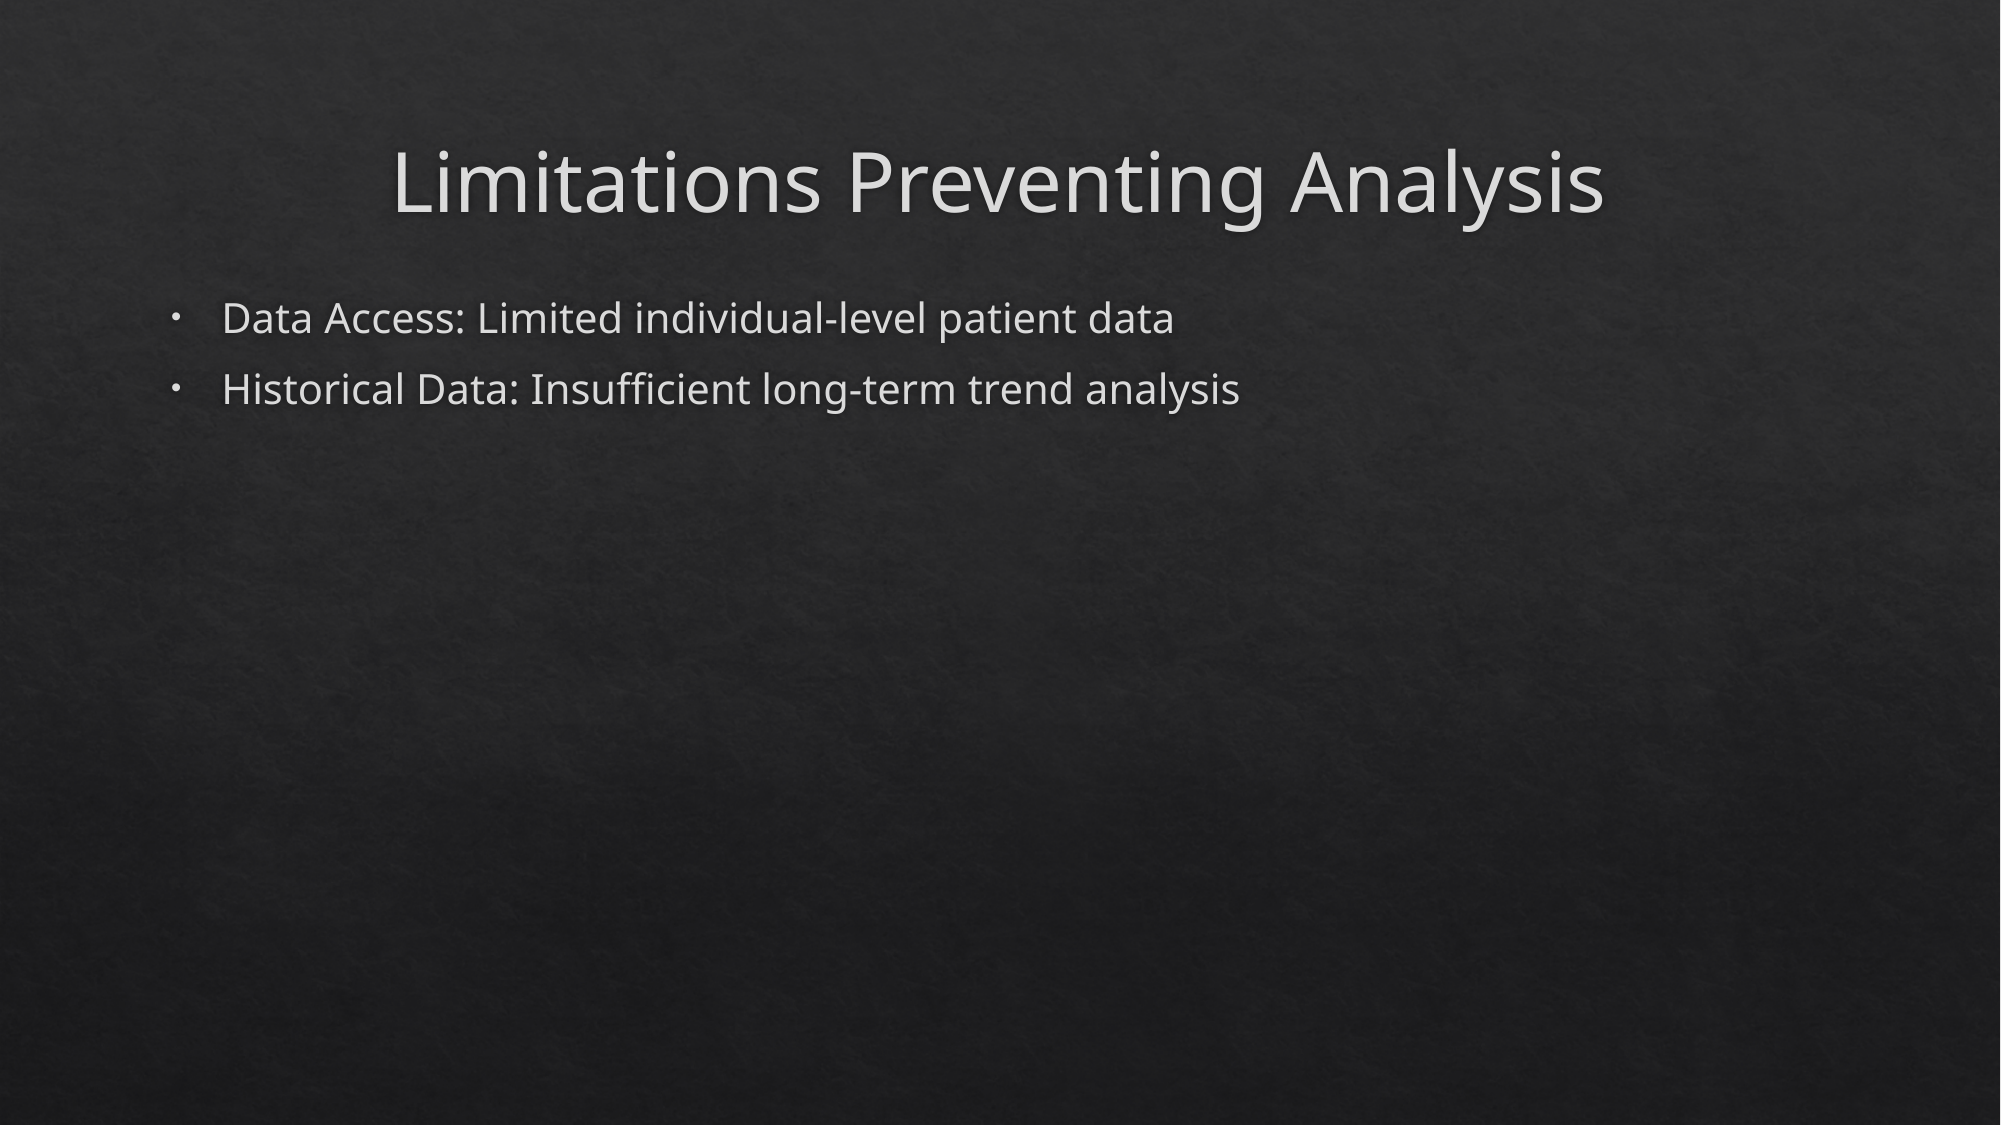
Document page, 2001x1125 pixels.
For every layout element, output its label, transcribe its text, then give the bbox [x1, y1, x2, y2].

list Data Access: Limited individual-level patient data Historical Data: Insufficient long-term trend analysis [149, 284, 1849, 950]
title Limitations Preventing Analysis [149, 99, 1849, 260]
